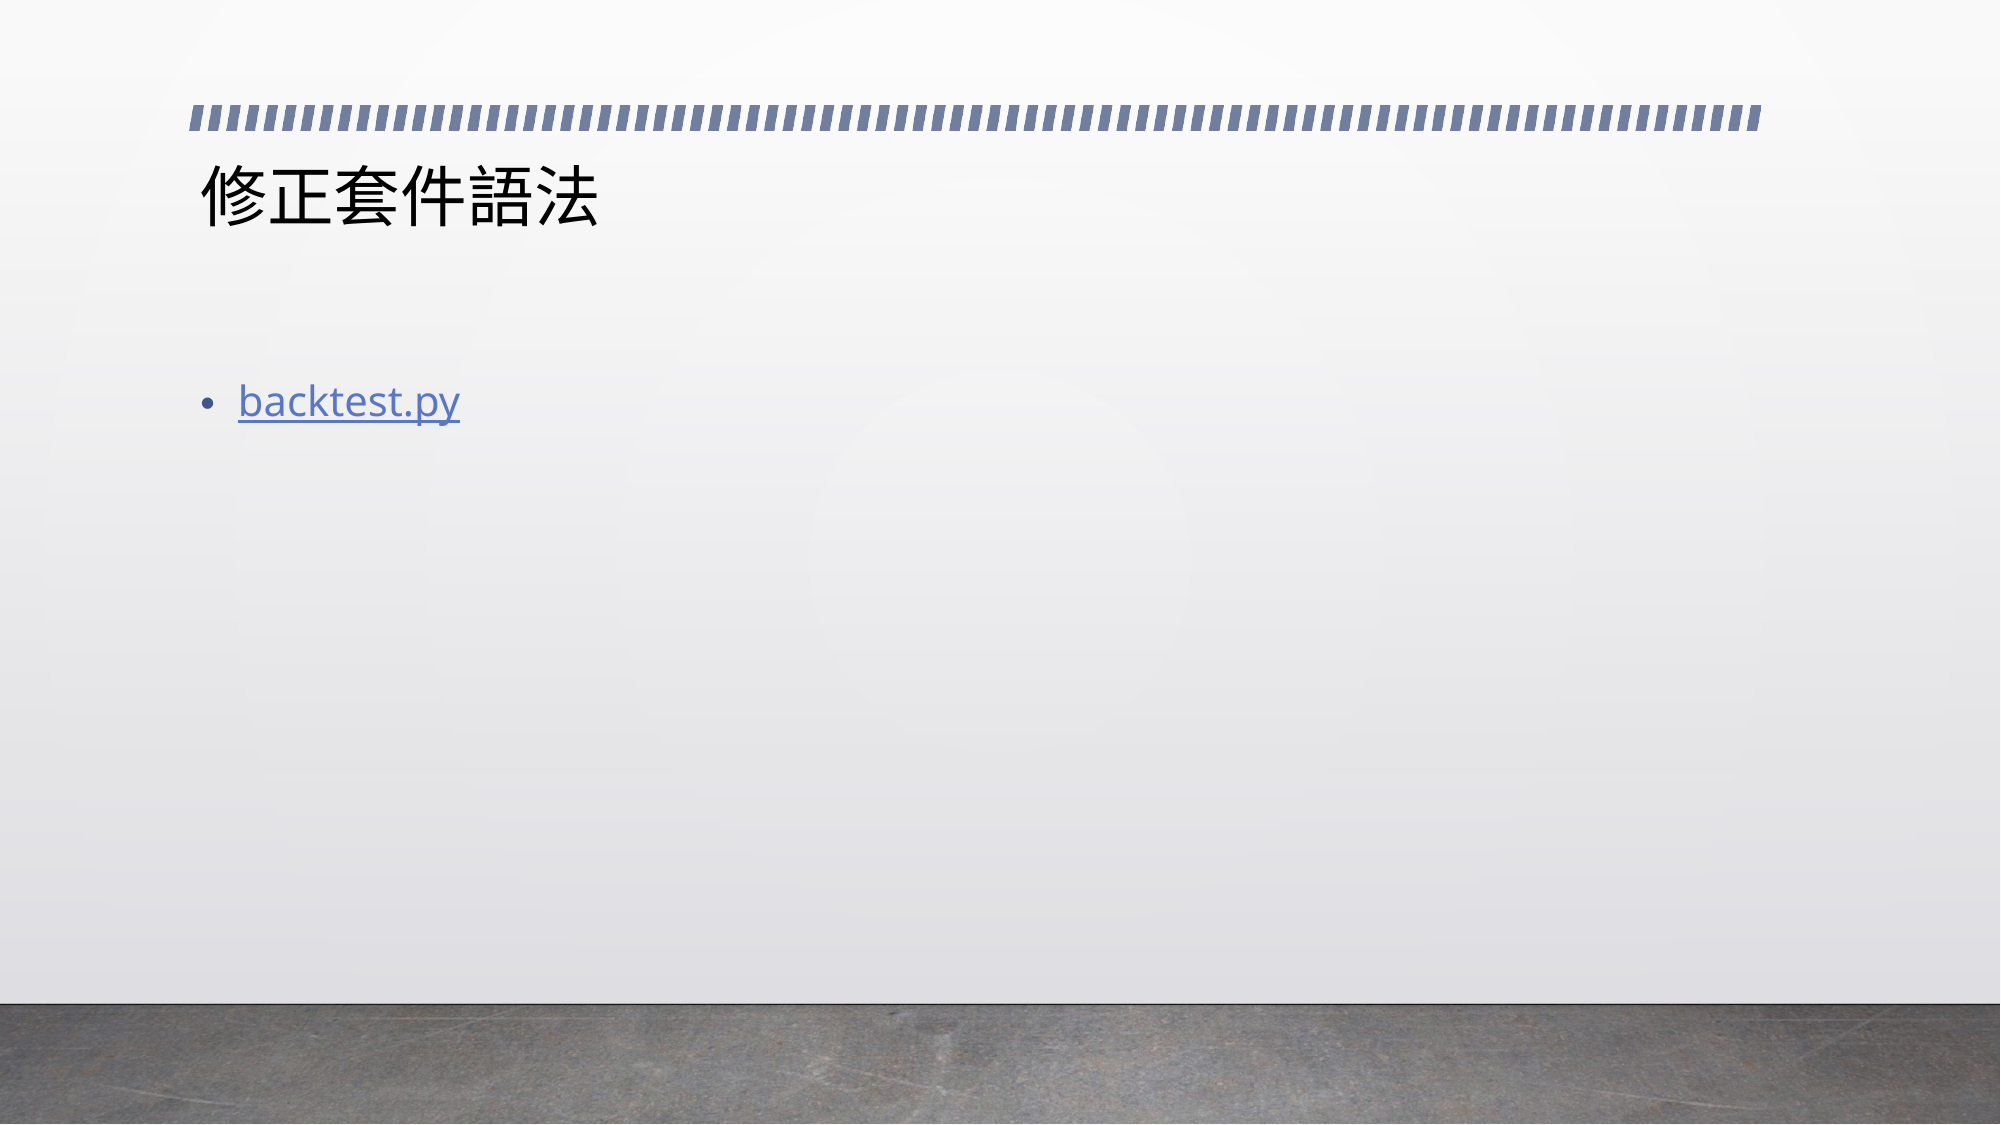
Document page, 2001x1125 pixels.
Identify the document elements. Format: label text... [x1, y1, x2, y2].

title 修正套件語法 [185, 156, 1761, 329]
picture [0, 1004, 2000, 1124]
list backtest.py [185, 356, 1761, 897]
